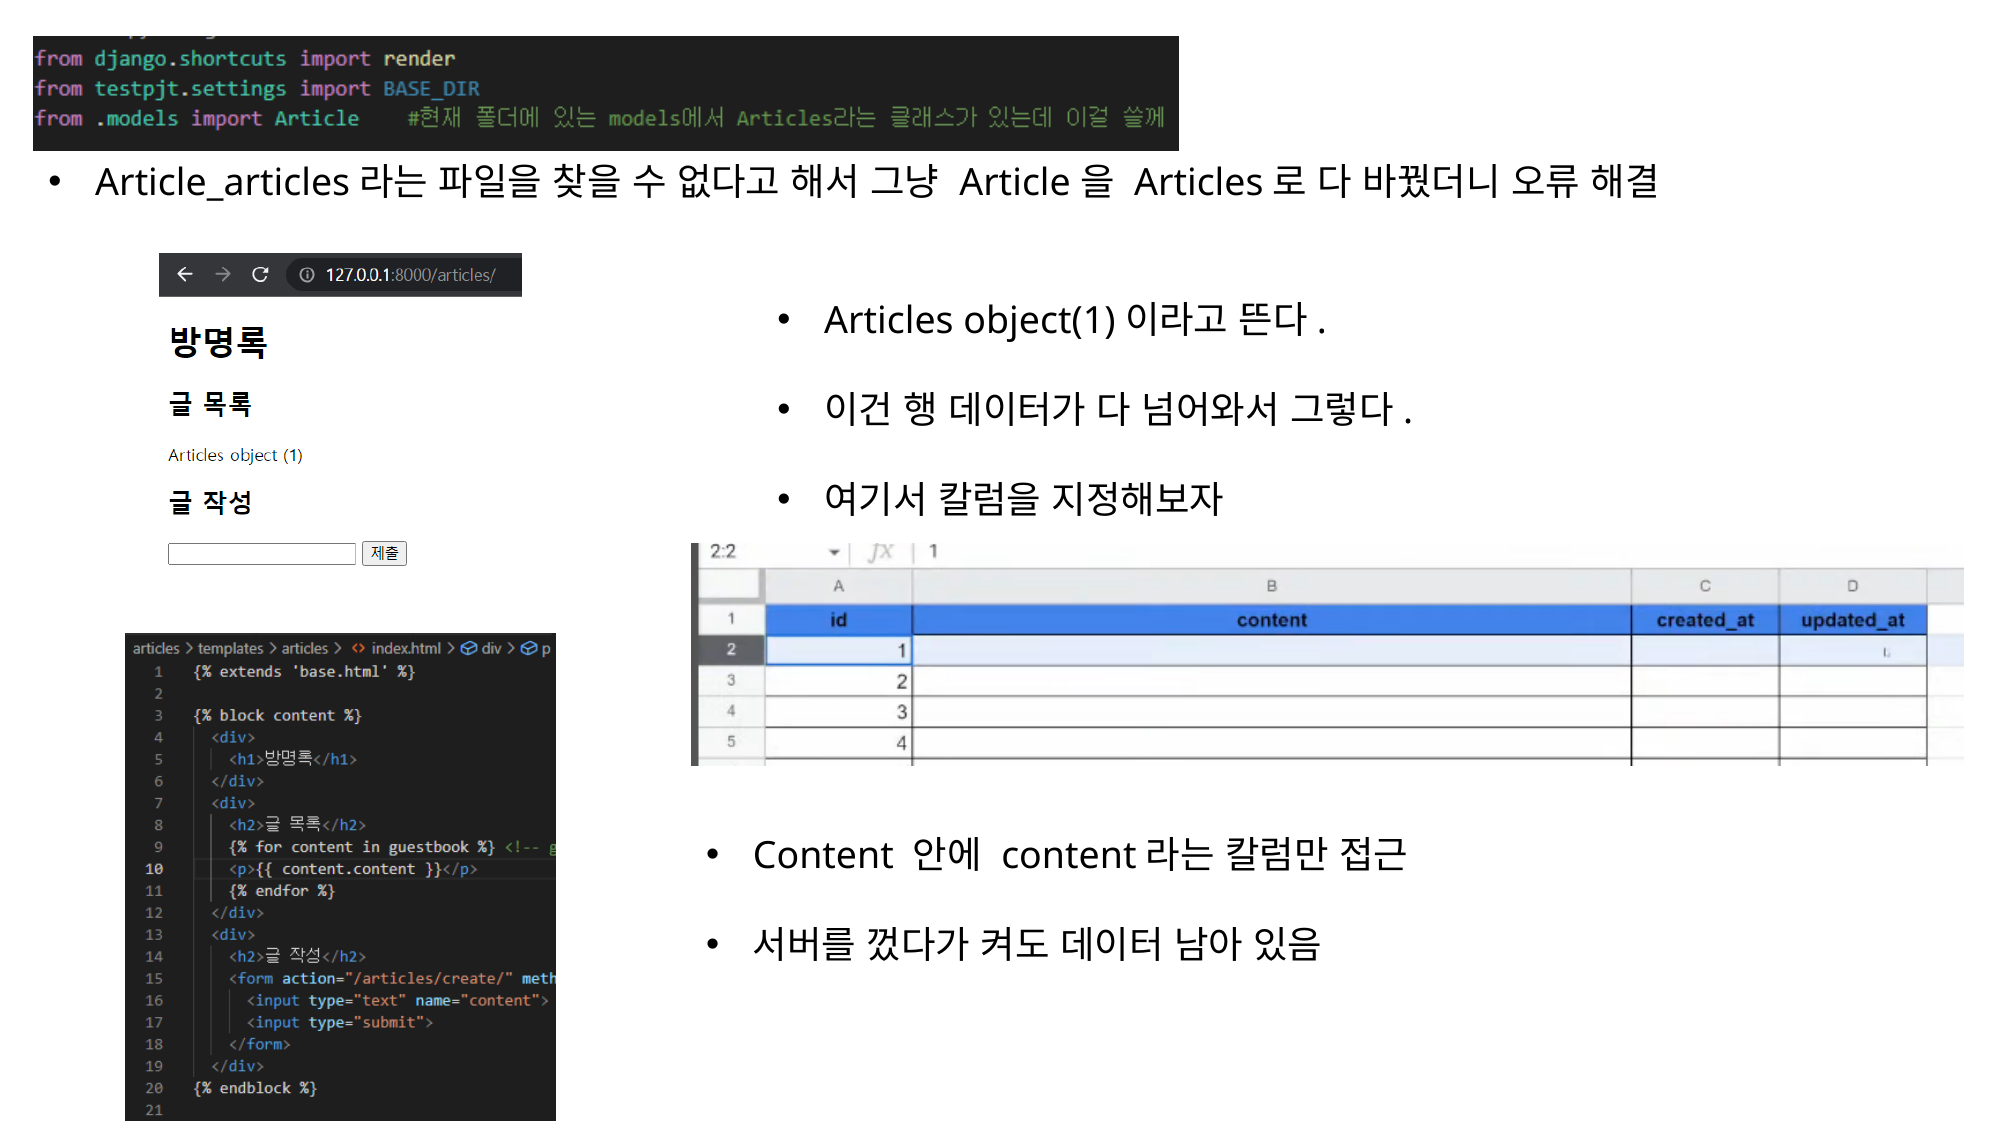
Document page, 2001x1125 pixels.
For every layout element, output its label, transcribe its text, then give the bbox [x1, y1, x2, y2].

picture [691, 543, 1964, 766]
text_box Article_articles라는 파일을 찾을 수 없다고 해서 그냥 Article을 Articles로 다 바꿨더니 오류 해결 [33, 150, 1728, 211]
text_box Articles object(1)이라고 뜬다. 이건 행 데이터가 다 넘어와서 그렇다. 여기서 칼럼을 지정해보자 [762, 288, 1930, 529]
picture [159, 253, 522, 591]
picture [33, 36, 1179, 151]
text_box Content 안에 content라는 칼럼만 접근 서버를 껐다가 켜도 데이터 남아 있음 [691, 823, 1859, 974]
picture [125, 632, 556, 1121]
